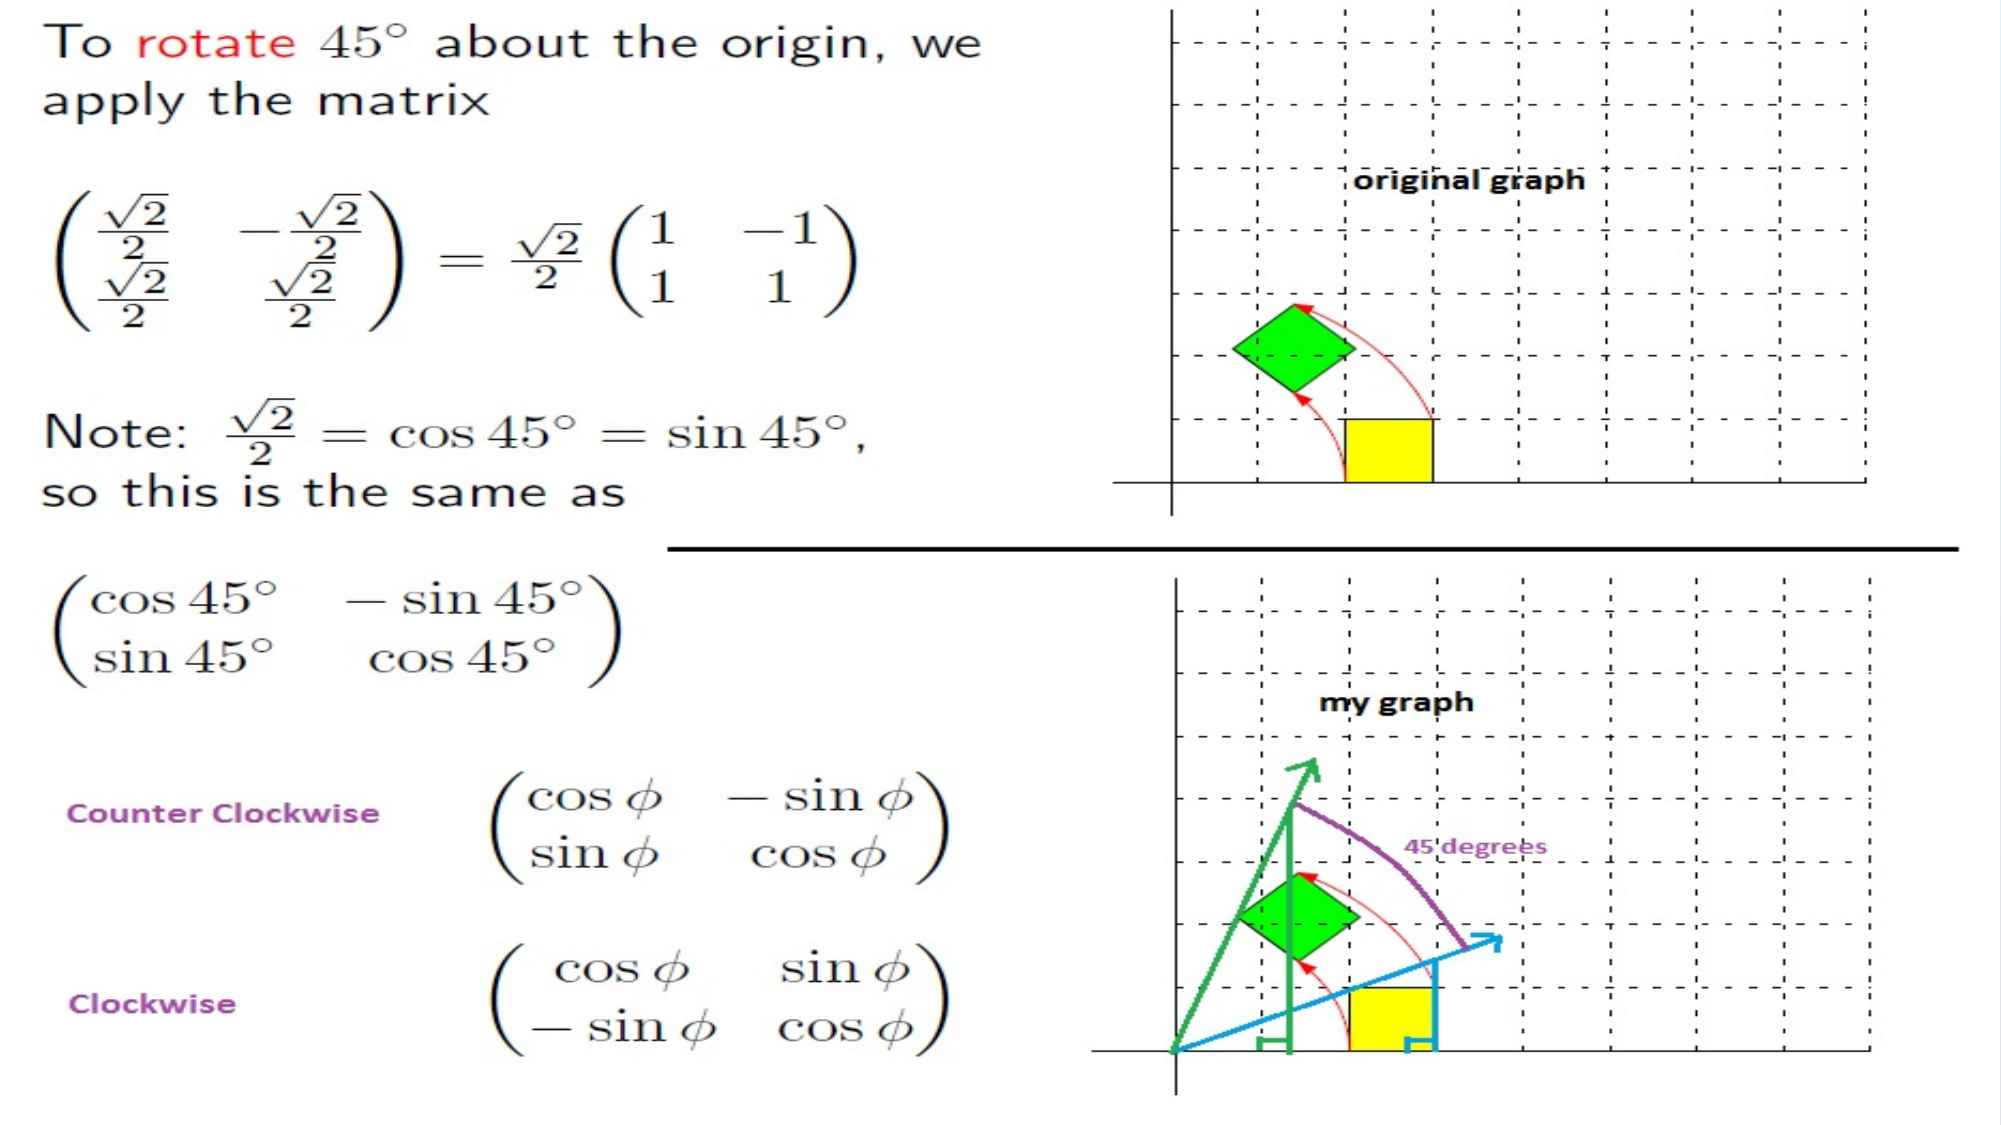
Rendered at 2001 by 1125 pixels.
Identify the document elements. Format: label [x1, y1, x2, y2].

list [0, 0, 2000, 1125]
